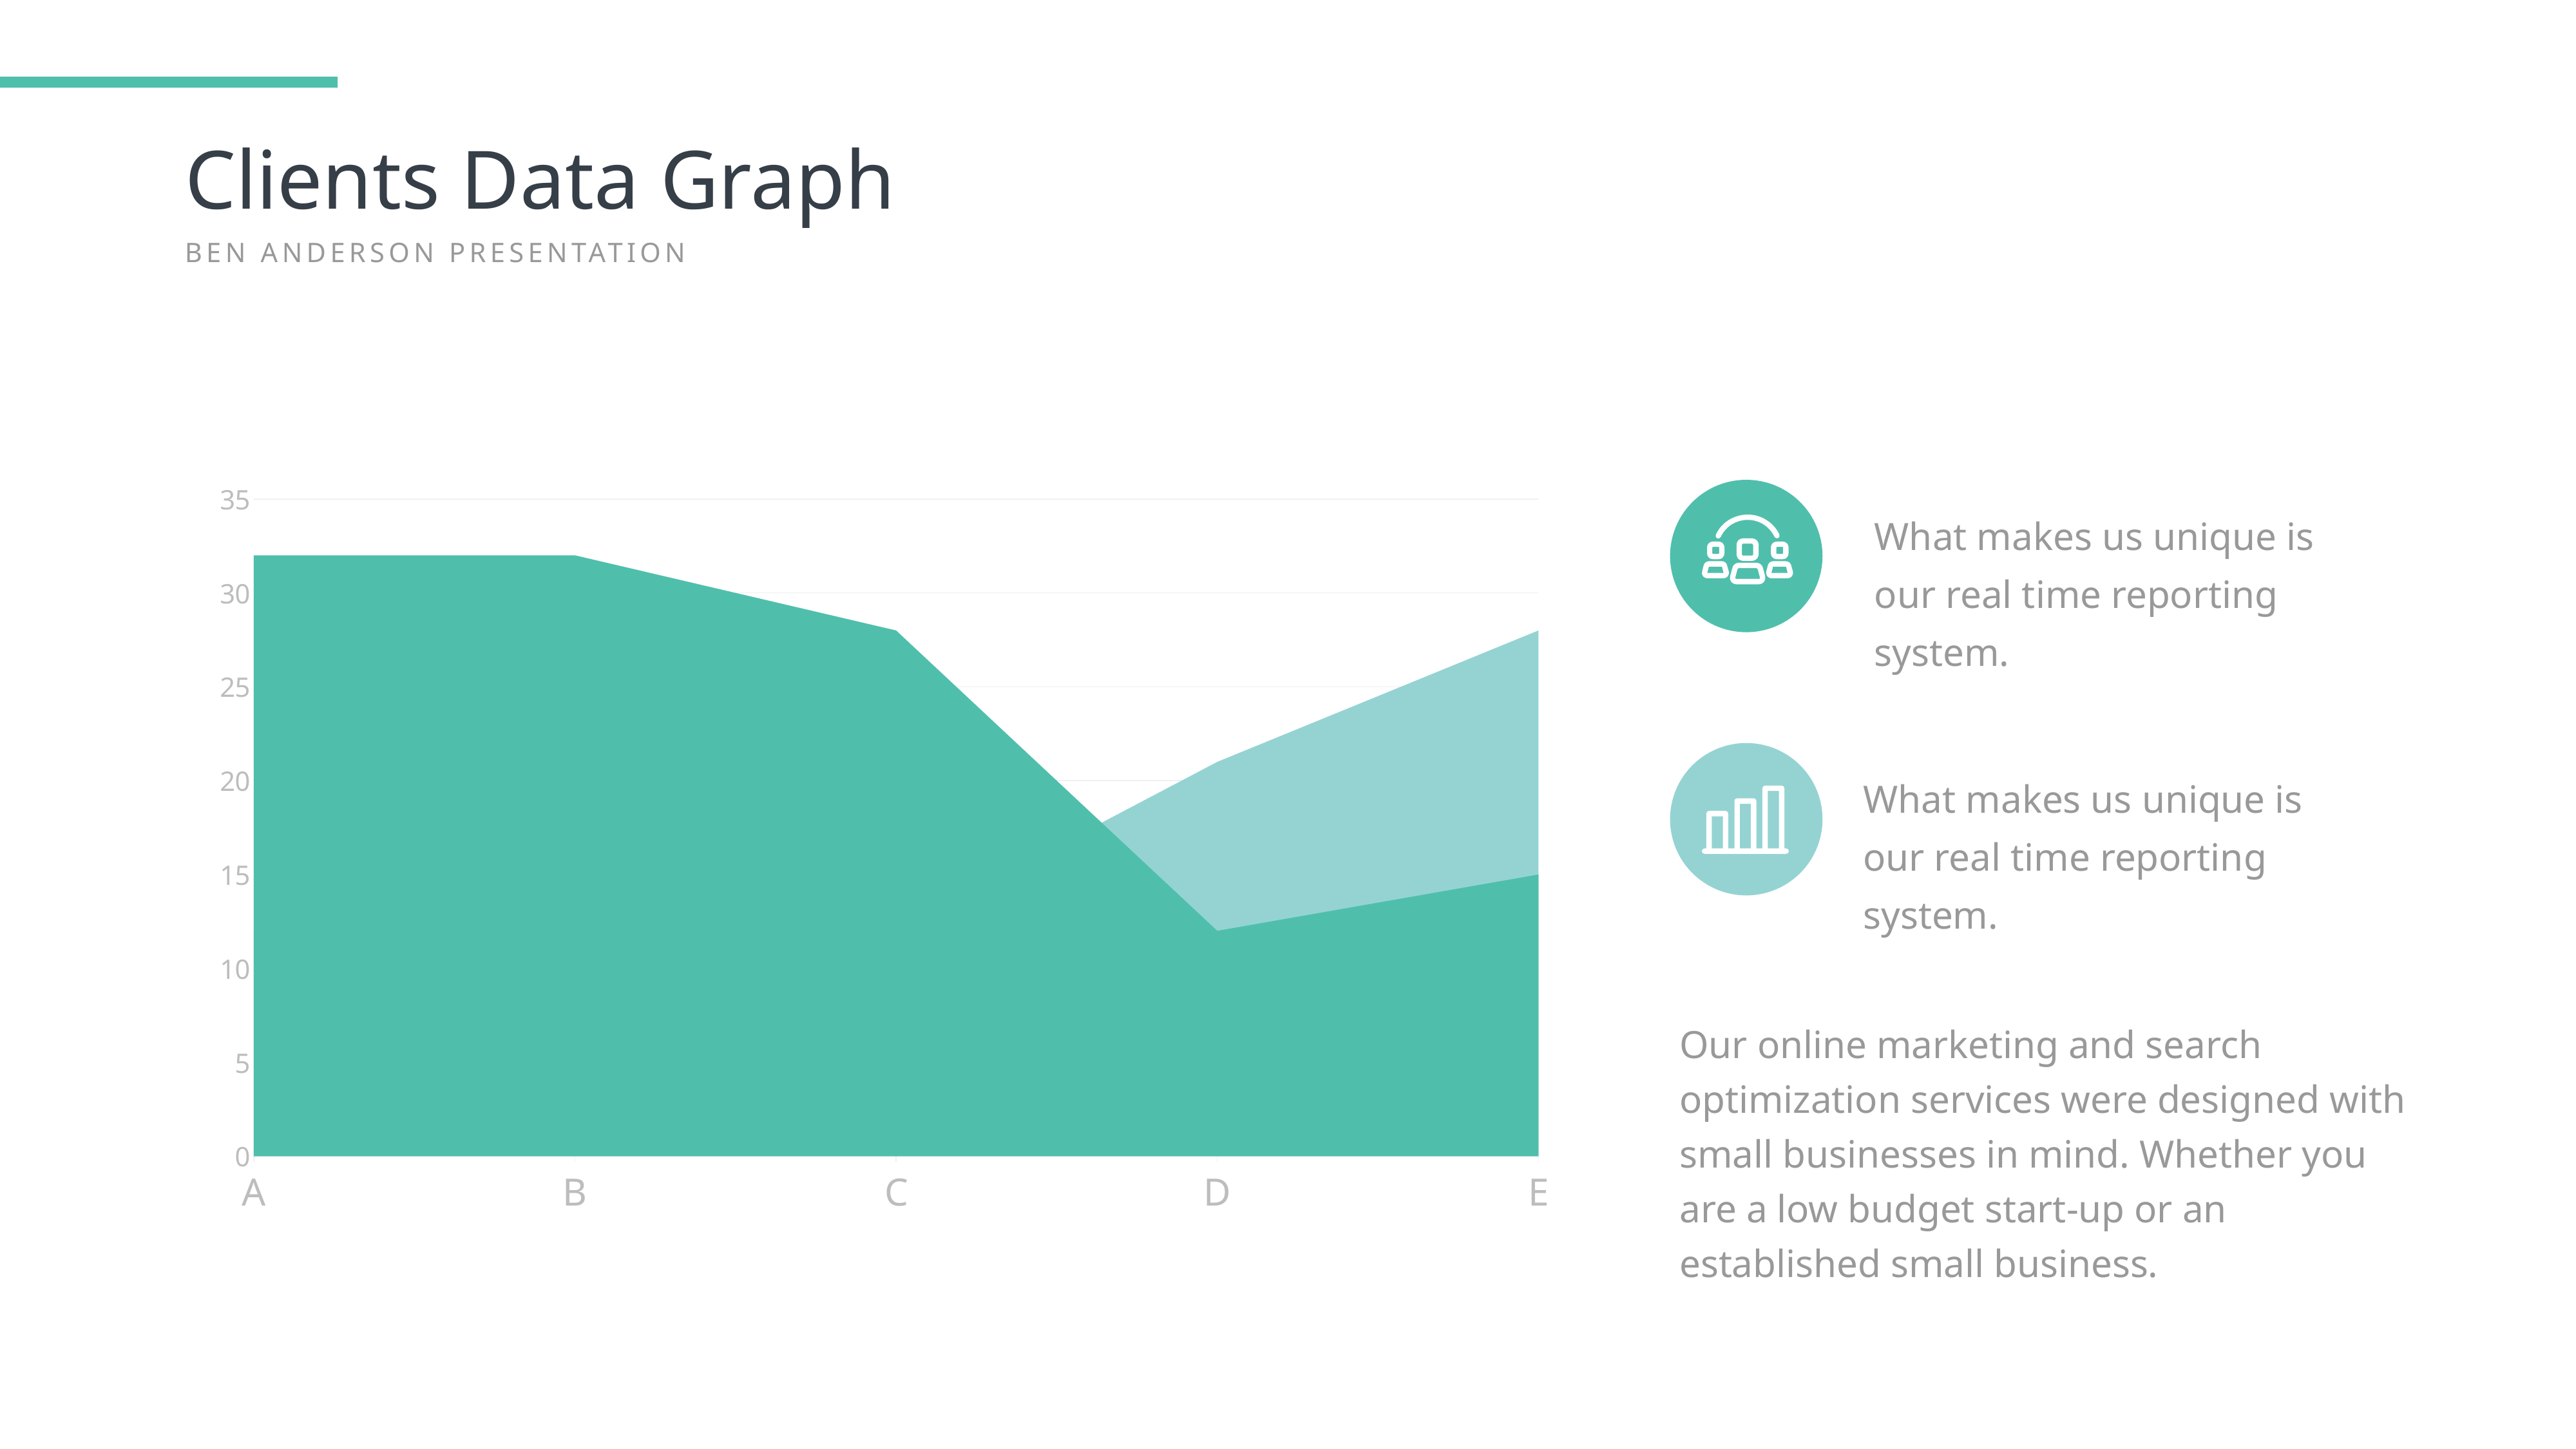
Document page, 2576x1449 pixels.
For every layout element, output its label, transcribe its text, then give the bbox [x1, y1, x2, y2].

text_box Clients Data Graph [175, 124, 1219, 230]
text_box BEN ANDERSON PRESENTATION [175, 231, 740, 273]
text_box [0, 76, 338, 88]
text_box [192, 465, 2430, 1233]
